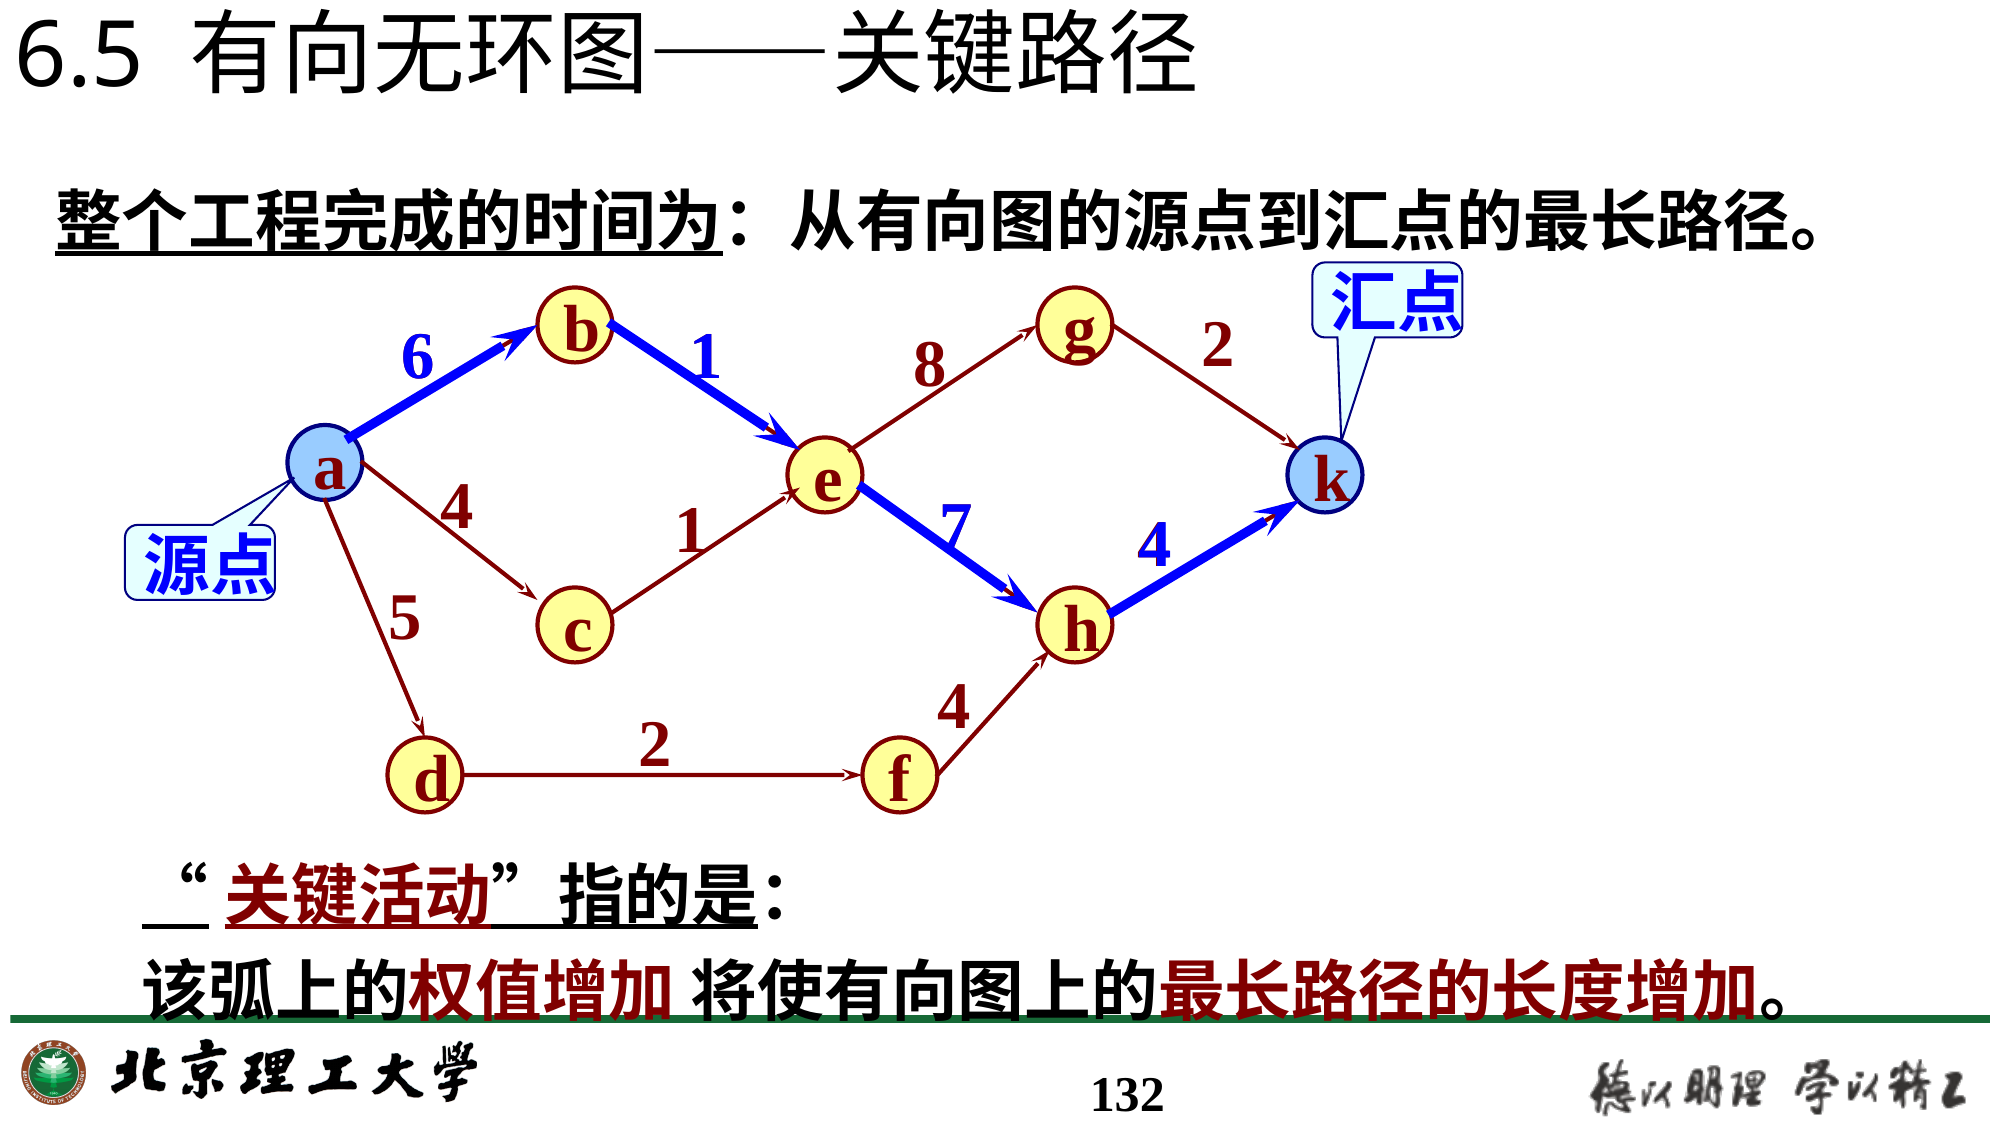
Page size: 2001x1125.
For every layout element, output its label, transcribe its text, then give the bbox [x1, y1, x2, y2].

text_box [841, 768, 863, 782]
text_box [1016, 324, 1038, 342]
text_box [779, 487, 800, 505]
text_box [411, 716, 425, 738]
text_box h [1037, 587, 1113, 663]
text_box 2 [1186, 292, 1250, 388]
text_box [516, 324, 538, 341]
text_box “关键活动”指的是： 该弧上的权值增加 将使有向图上的最长路径的长度增加。 [127, 829, 1948, 1036]
text_box 7 [925, 474, 989, 570]
text_box 6 [386, 304, 450, 400]
text_box 5 [374, 565, 438, 661]
text_box 源点 [124, 477, 295, 600]
text_box 132 [1074, 1054, 1425, 1125]
text_box f [862, 737, 938, 813]
text_box 8 [899, 312, 963, 408]
text_box [1031, 649, 1051, 670]
text_box k [1287, 437, 1363, 513]
text_box 2 [624, 692, 688, 788]
text_box 1 [675, 304, 739, 400]
text_box [1017, 595, 1038, 613]
text_box 汇点 [1312, 262, 1463, 442]
text_box [1279, 433, 1300, 451]
text_box b [537, 287, 613, 363]
text_box 1 [660, 478, 724, 573]
text_box c [537, 587, 613, 663]
text_box d [387, 737, 463, 813]
text_box 整个工程完成的时间为：从有向图的源点到汇点的最长路径。 [40, 155, 2000, 267]
text_box [517, 582, 538, 601]
text_box a [287, 424, 363, 500]
text_box [1279, 499, 1300, 516]
text_box g [1037, 287, 1113, 363]
picture [20, 1023, 500, 1123]
text_box 4 [922, 654, 986, 750]
text_box e [787, 437, 863, 513]
text_box 6.5 有向无环图——关键路径 [0, 0, 1725, 118]
picture [1550, 1036, 2000, 1125]
text_box 4 [1124, 492, 1188, 588]
text_box 4 [425, 454, 489, 550]
text_box [779, 433, 800, 451]
